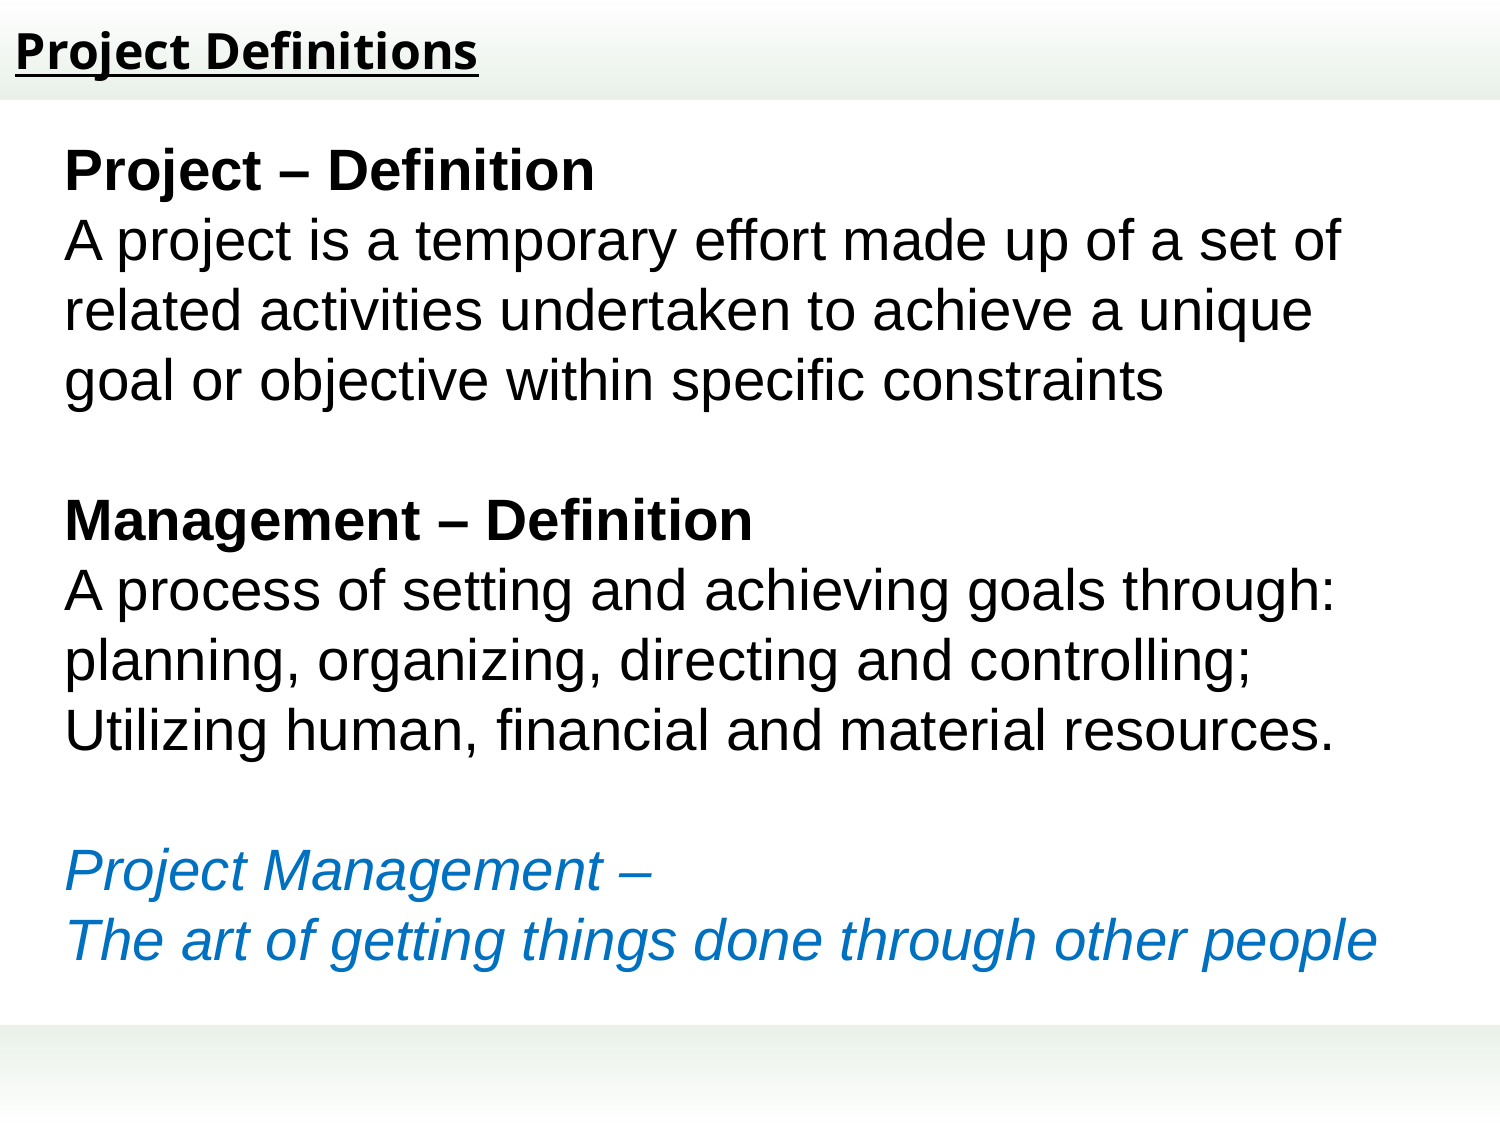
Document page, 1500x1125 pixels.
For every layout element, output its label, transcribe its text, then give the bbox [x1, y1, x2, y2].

text_box [0, 1025, 1500, 1125]
text_box Project Definitions [0, 0, 1500, 100]
text_box Project – Definition A project is a temporary effort made up of a set of related activities undertaken to achieve a unique goal or objective within specific constraints Management – Definition A process of setting and achieving goals through: planning, organizing, directing and controlling; Utilizing human, financial and material resources. Project Management – The art of getting things done through other people [49, 125, 1413, 1050]
